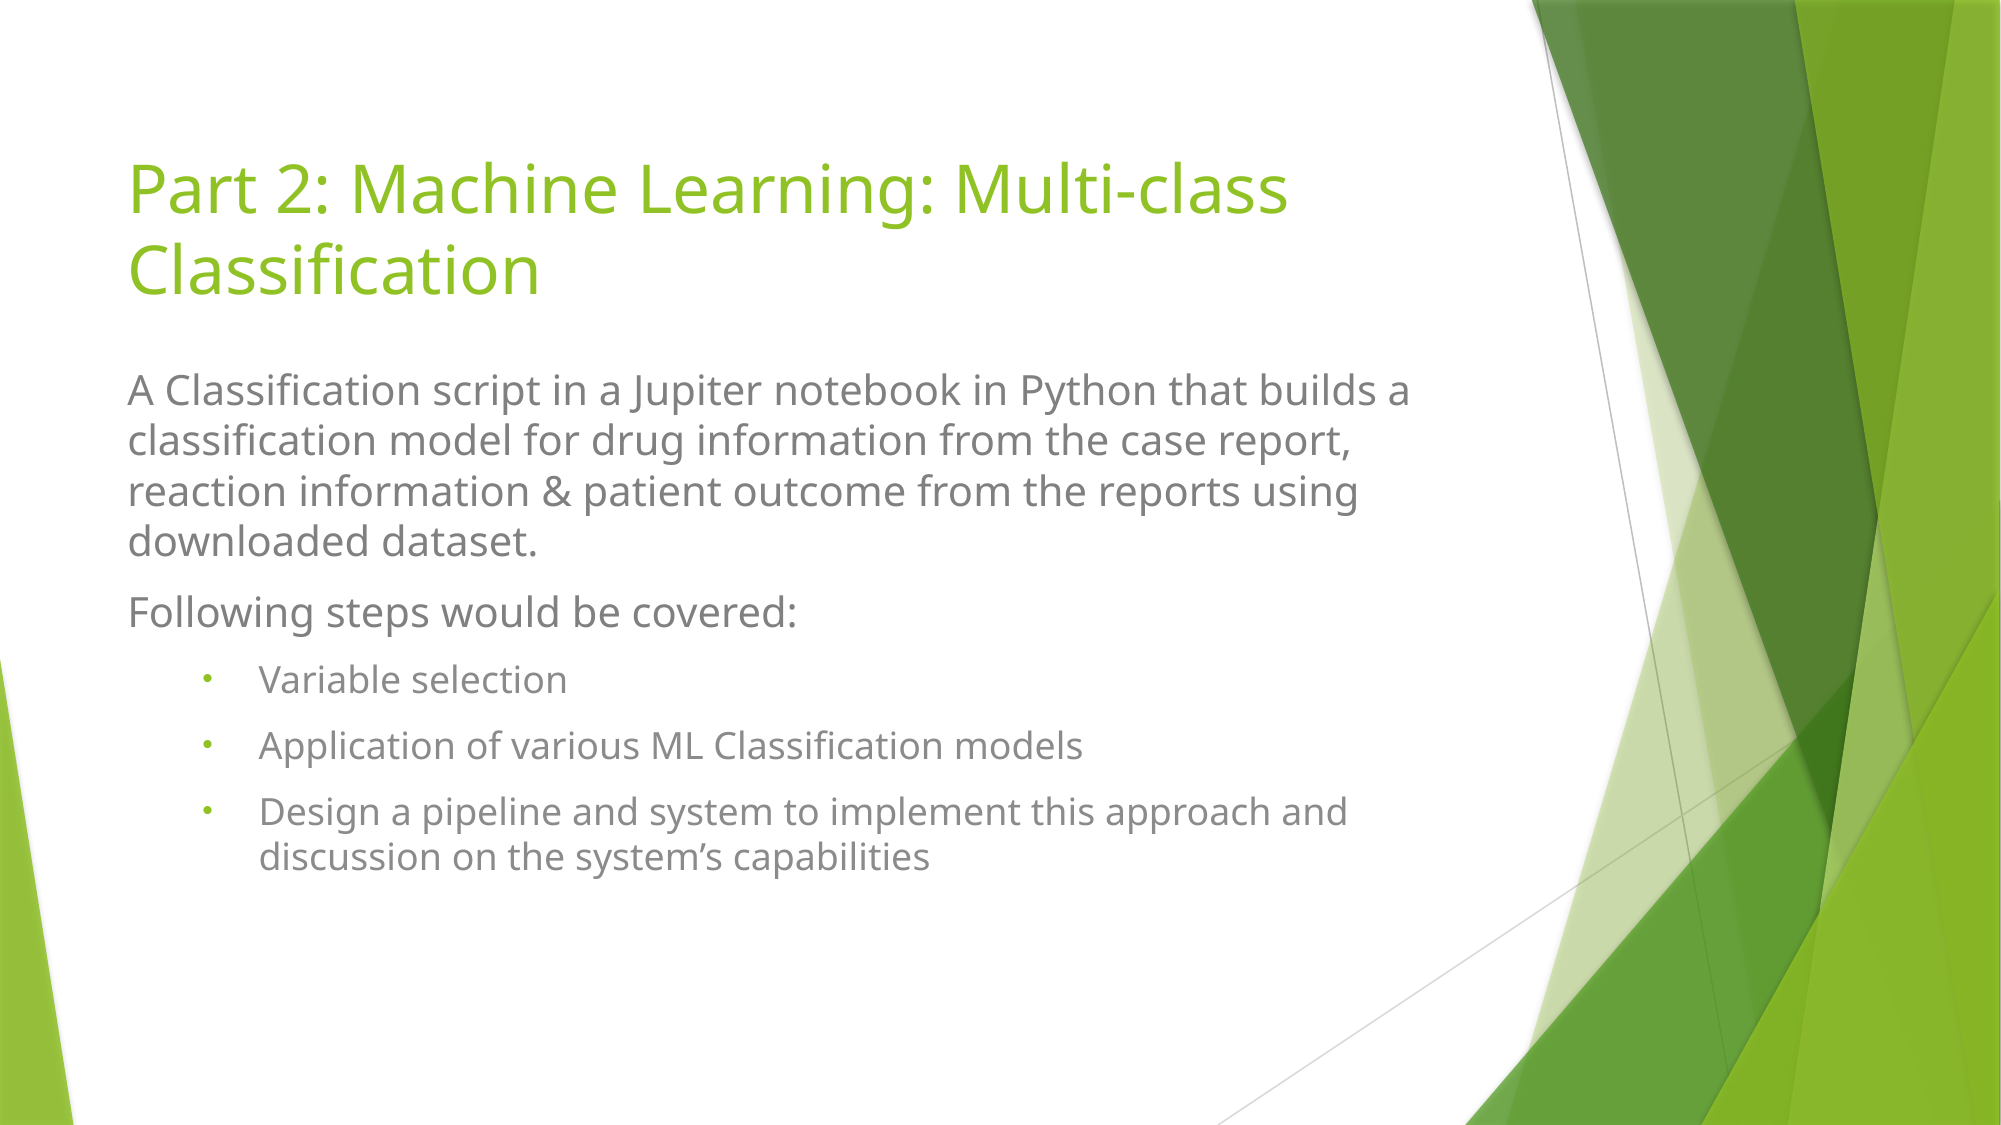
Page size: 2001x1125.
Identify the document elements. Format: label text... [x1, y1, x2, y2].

list A Classification script in a Jupiter notebook in Python that builds a classification model for drug information from the case report, reaction information & patient outcome from the reports using downloaded dataset. Following steps would be covered: Variable selection Application of various ML Classification models Design a pipeline and system to implement this approach and discussion on the system’s capabilities [112, 356, 1513, 1079]
title Part 2: Machine Learning: Multi-class Classification [112, 135, 1513, 356]
